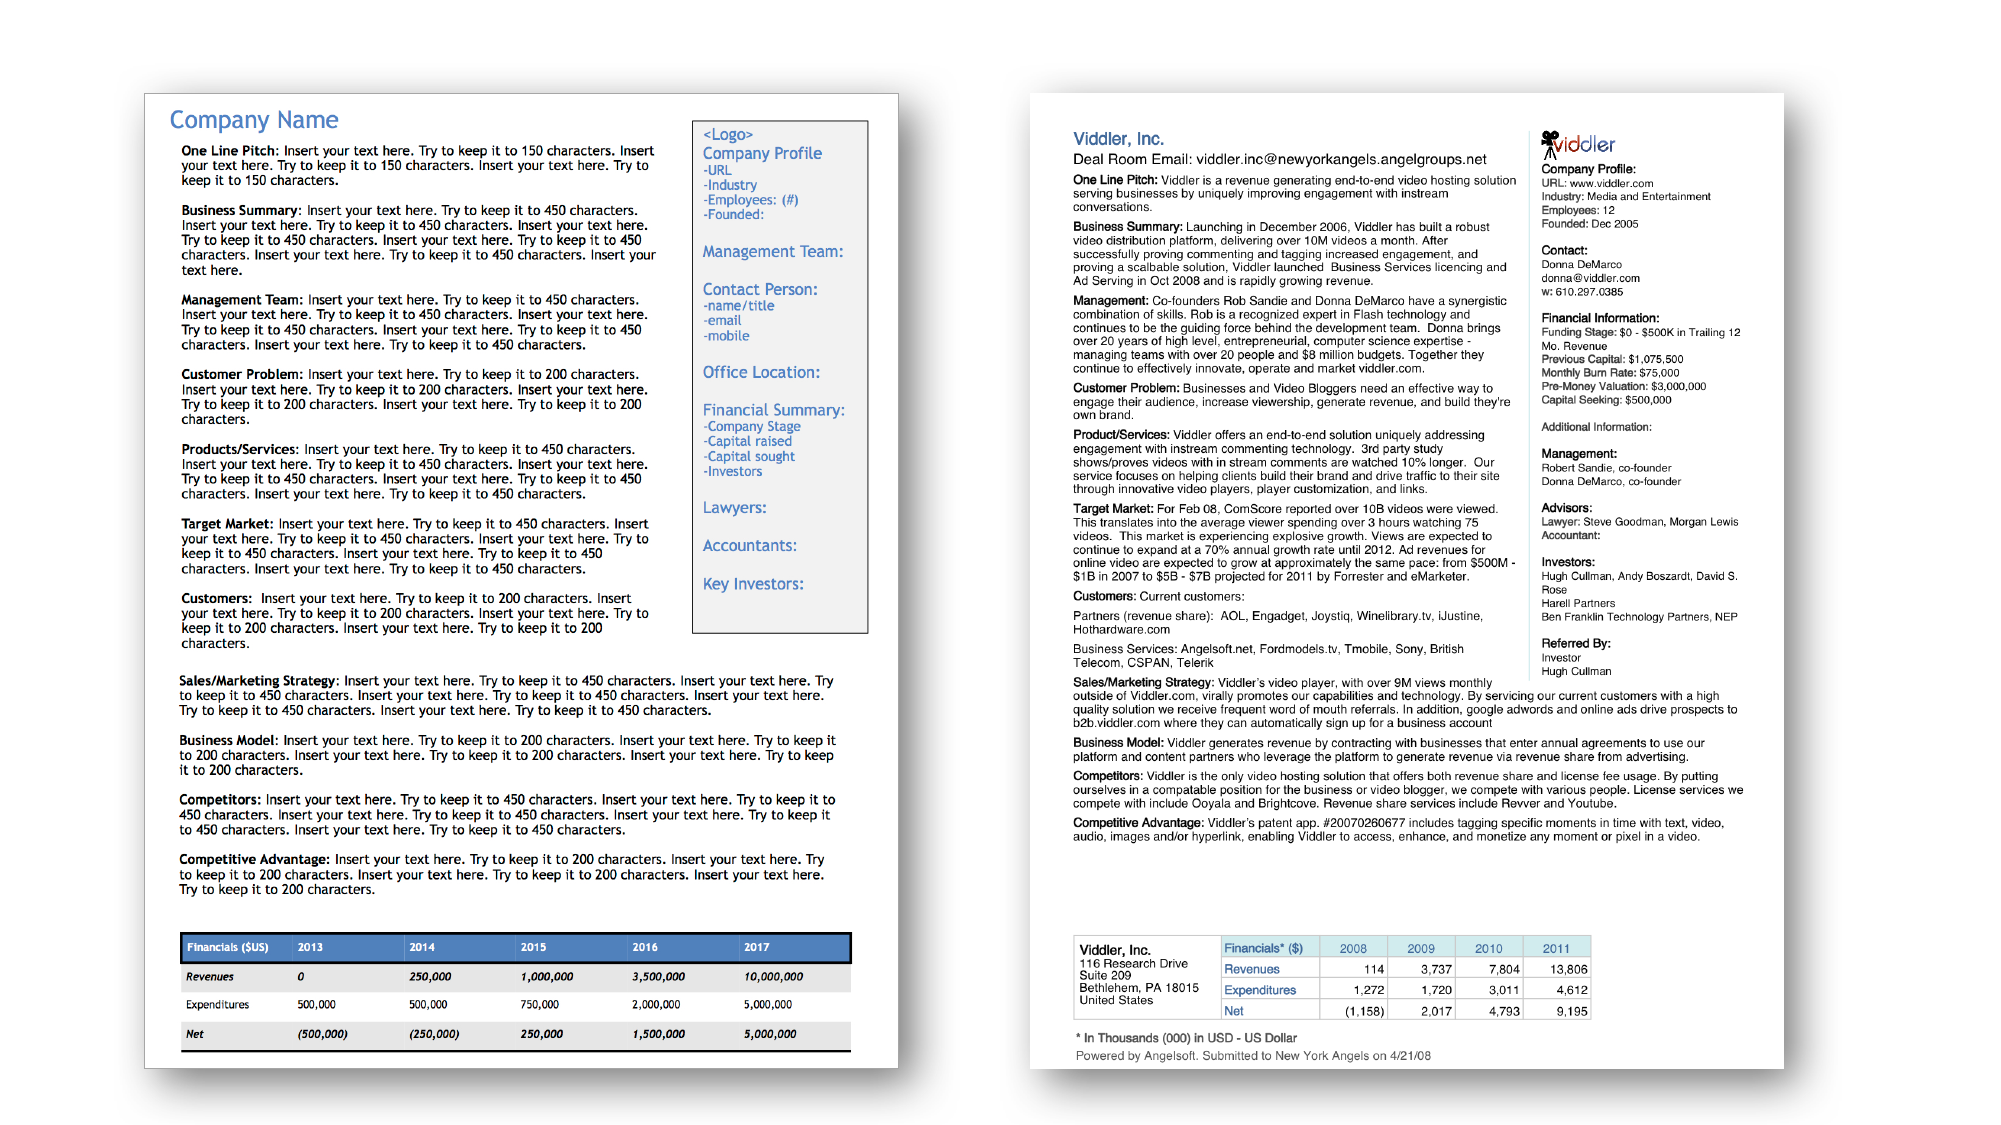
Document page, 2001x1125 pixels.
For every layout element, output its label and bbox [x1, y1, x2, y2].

picture [1030, 93, 1784, 1069]
picture [144, 93, 899, 1069]
